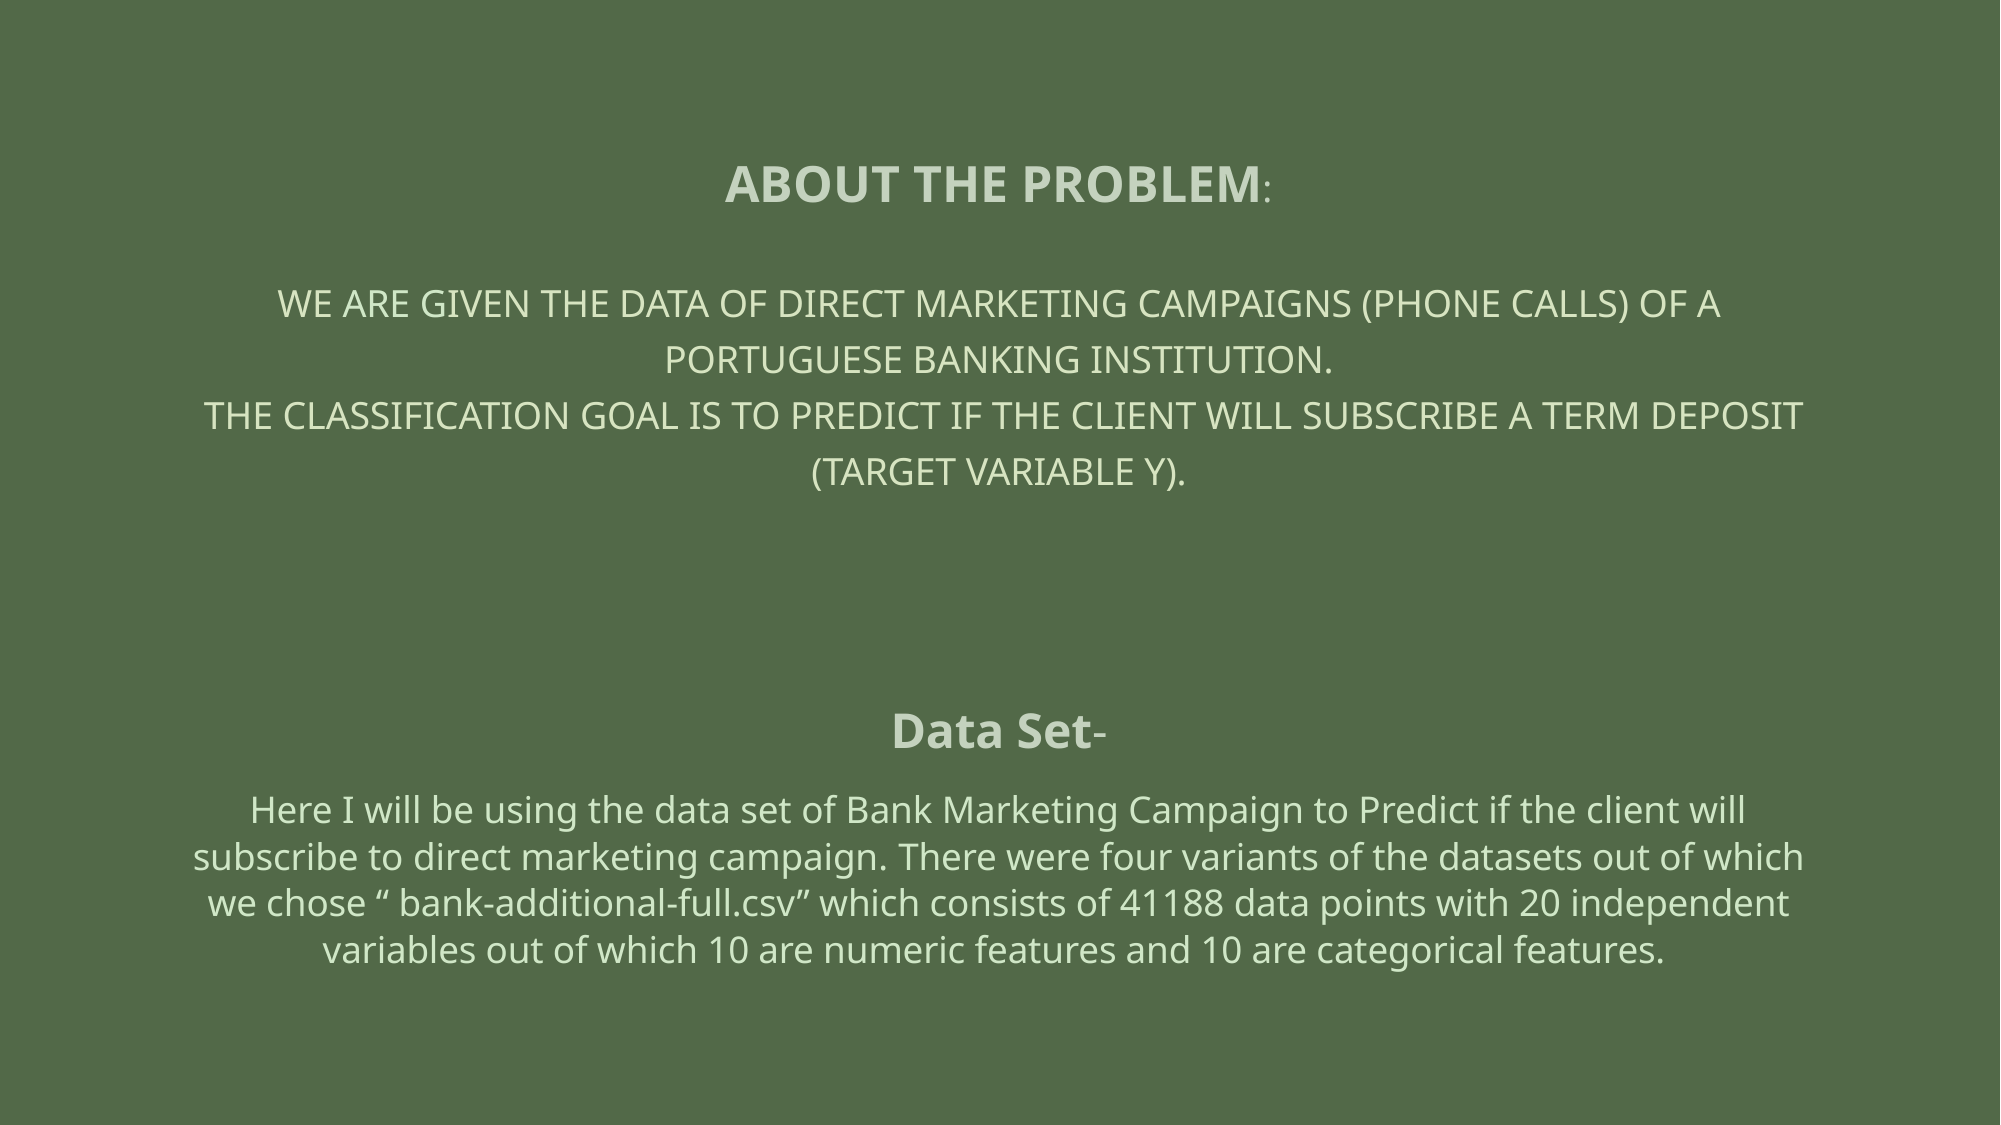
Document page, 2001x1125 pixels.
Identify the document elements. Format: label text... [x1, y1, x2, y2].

list Data Set- Here I will be using the data set of Bank Marketing Campaign to Predict if the client will subscribe to direct marketing campaign. There were four variants of the datasets out of which we chose “ bank-additional-full.csv” which consists of 41188 data points with 20 independent variables out of which 10 are numeric features and 10 are categorical features. [149, 689, 1849, 986]
title About the Problem: We are given the data of direct marketing campaigns (phone calls) of a Portuguese banking institution. The classification goal is to predict if the client will subscribe a term deposit (target variable y). [149, 99, 1849, 662]
